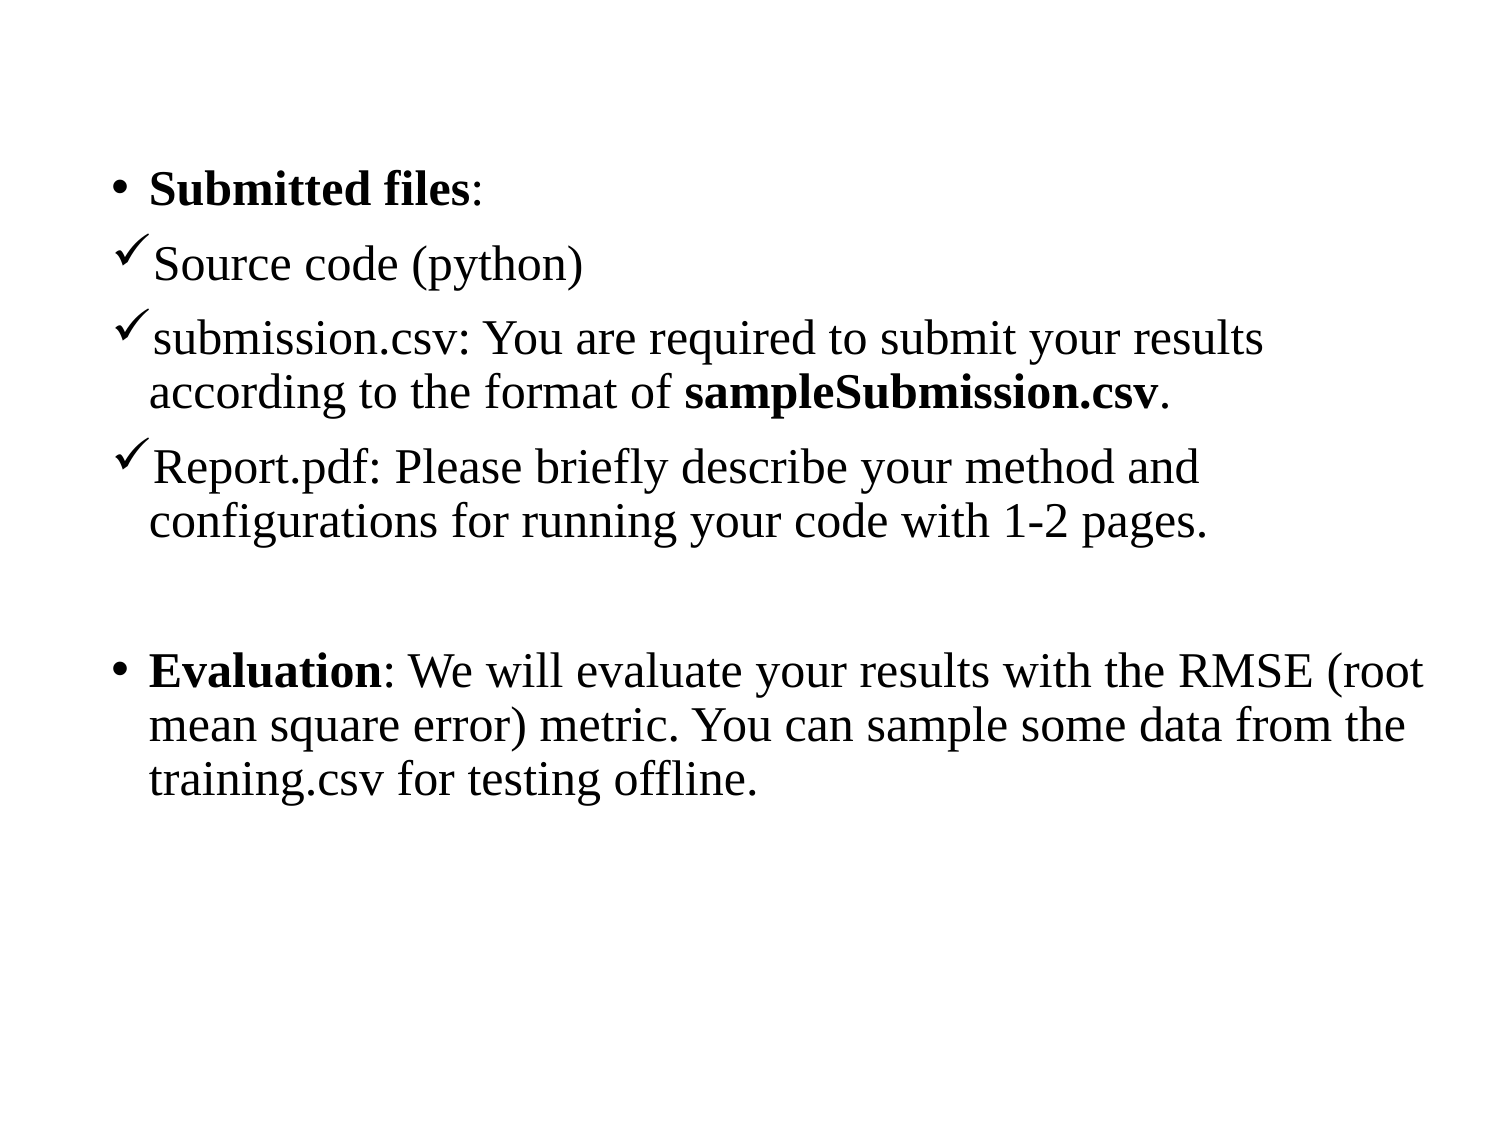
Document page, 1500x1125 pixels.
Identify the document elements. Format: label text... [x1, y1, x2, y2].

list Submitted files: Source code (python) submission.csv: You are required to submit your results according to the format of sampleSubmission.csv. Report.pdf: Please briefly describe your method and configurations for running your code with 1-2 pages. Evaluation: We will evaluate your results with the RMSE (root mean square error) metric. You can sample some data from the training.csv for testing offline. [96, 73, 1459, 1067]
